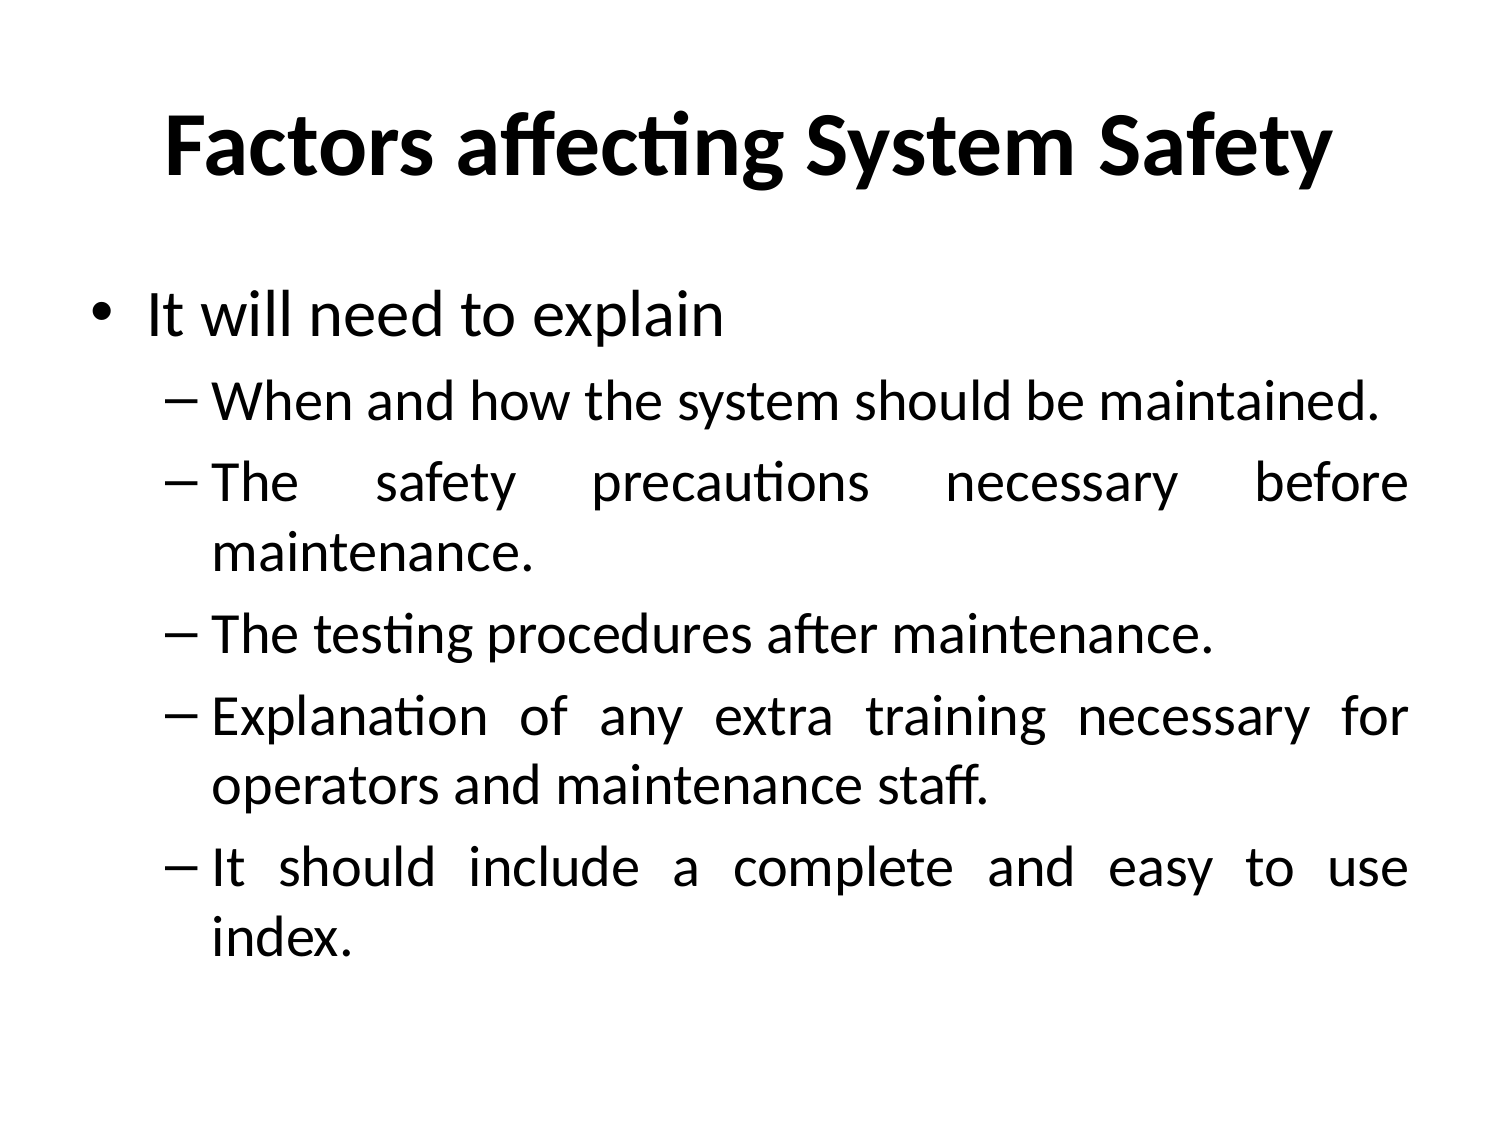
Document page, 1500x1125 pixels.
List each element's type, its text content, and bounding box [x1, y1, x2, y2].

title Factors affecting System Safety [75, 45, 1425, 233]
list It will need to explain When and how the system should be maintained. The safety precautions necessary before maintenance. The testing procedures after maintenance. Explanation of any extra training necessary for operators and maintenance staff. It should include a complete and easy to use index. [75, 262, 1425, 1005]
